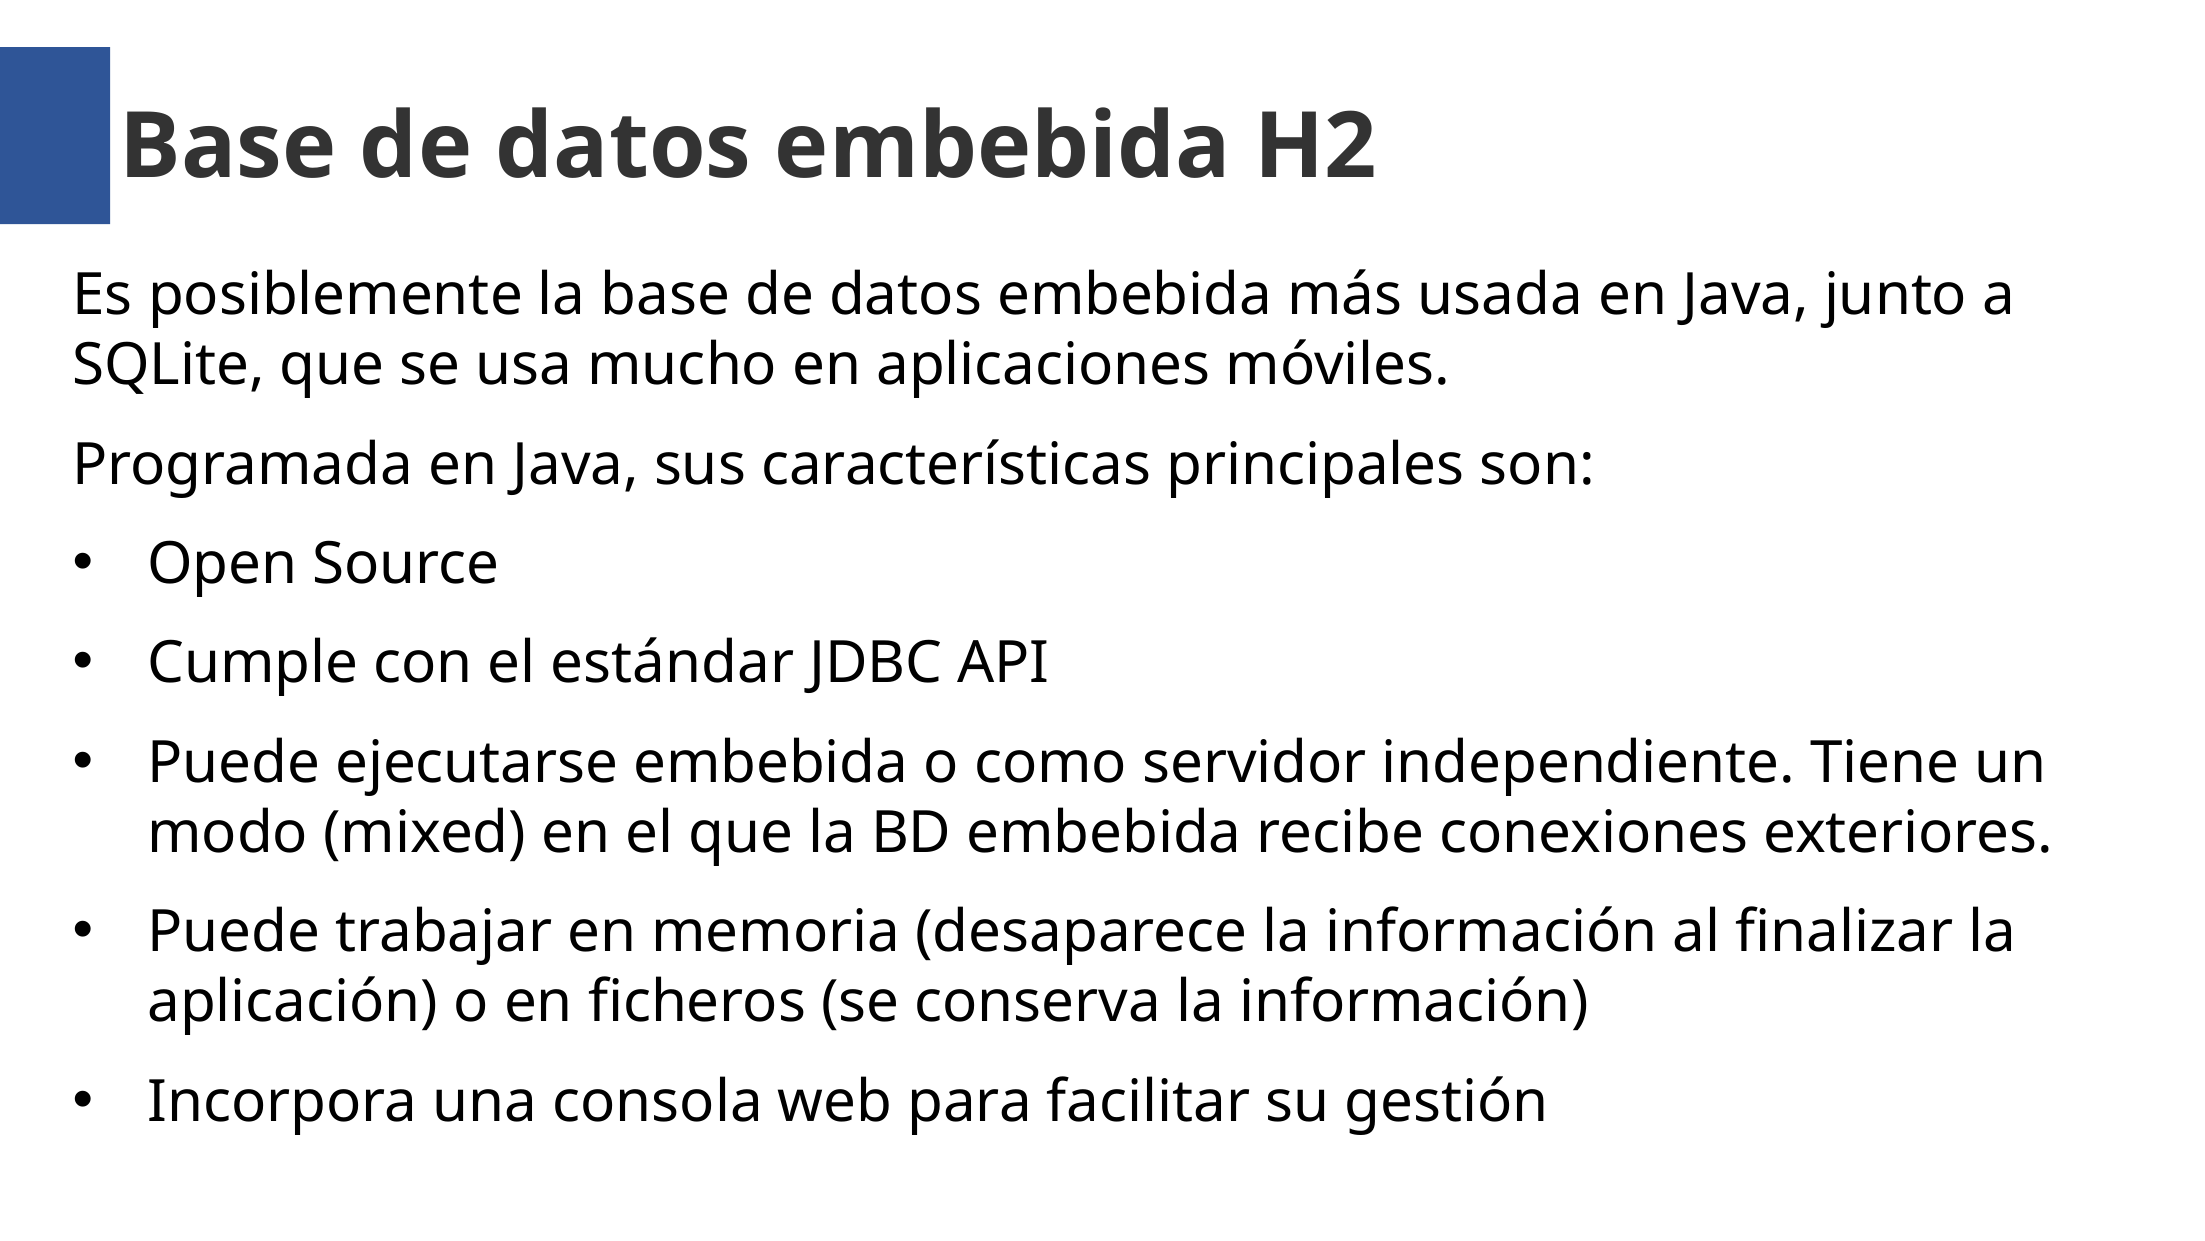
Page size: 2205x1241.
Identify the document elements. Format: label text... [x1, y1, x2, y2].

text_box Base de datos embebida H2 [119, 24, 2121, 256]
text_box Es posiblemente la base de datos embebida más usada en Java, junto a SQLite, que se usa mucho en aplicaciones móviles. Programada en Java, sus características principales son: Open Source Cumple con el estándar JDBC API Puede ejecutarse embebida o como servidor independiente. Tiene un modo (mixed) en el que la BD embebida recibe conexiones exteriores. Puede trabajar en memoria (desaparece la información al finalizar la aplicación) o en ficheros (se conserva la información) Incorpora una consola web para facilitar su gestión [72, 256, 2121, 1173]
